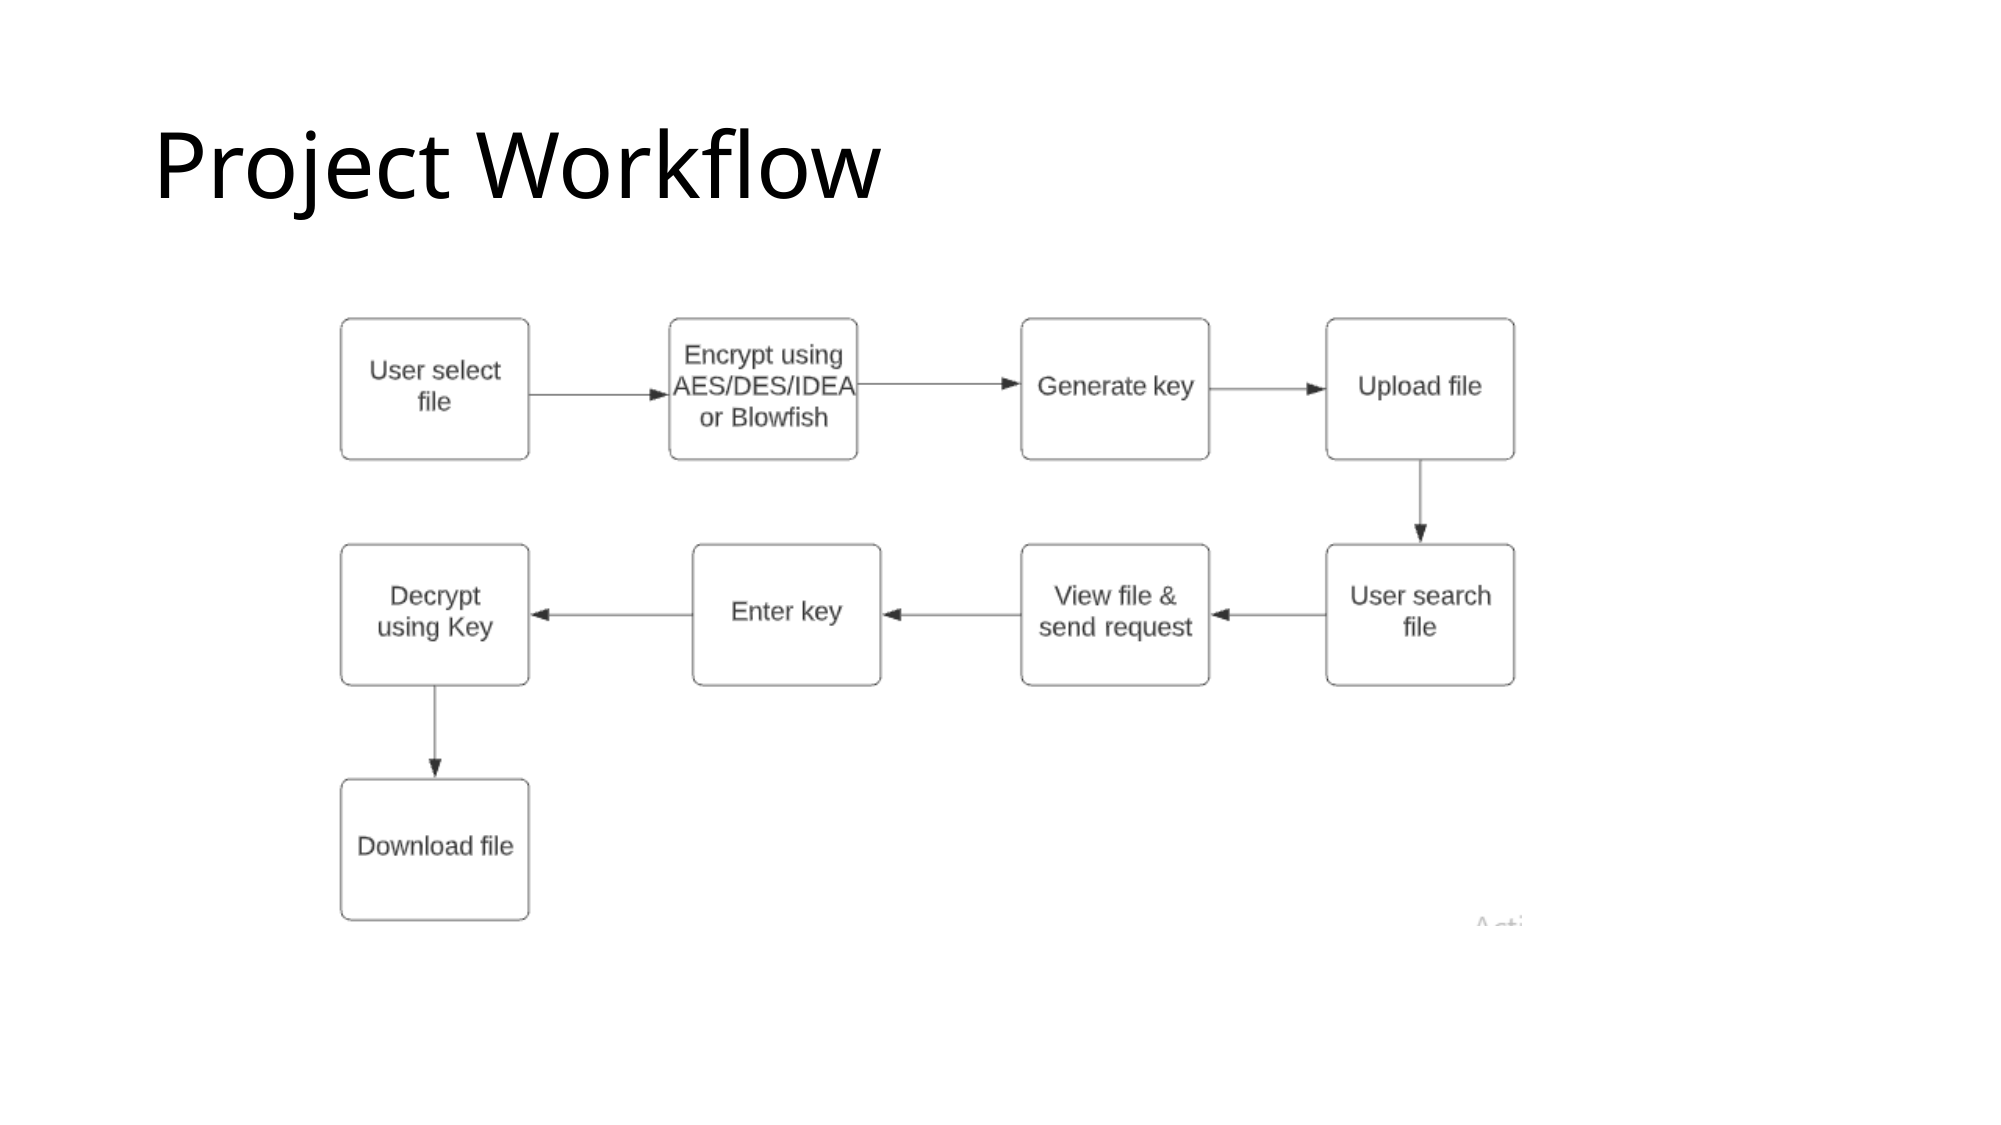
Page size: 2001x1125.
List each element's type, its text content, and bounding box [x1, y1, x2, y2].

title Project Workflow [137, 59, 1863, 278]
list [304, 277, 1522, 926]
